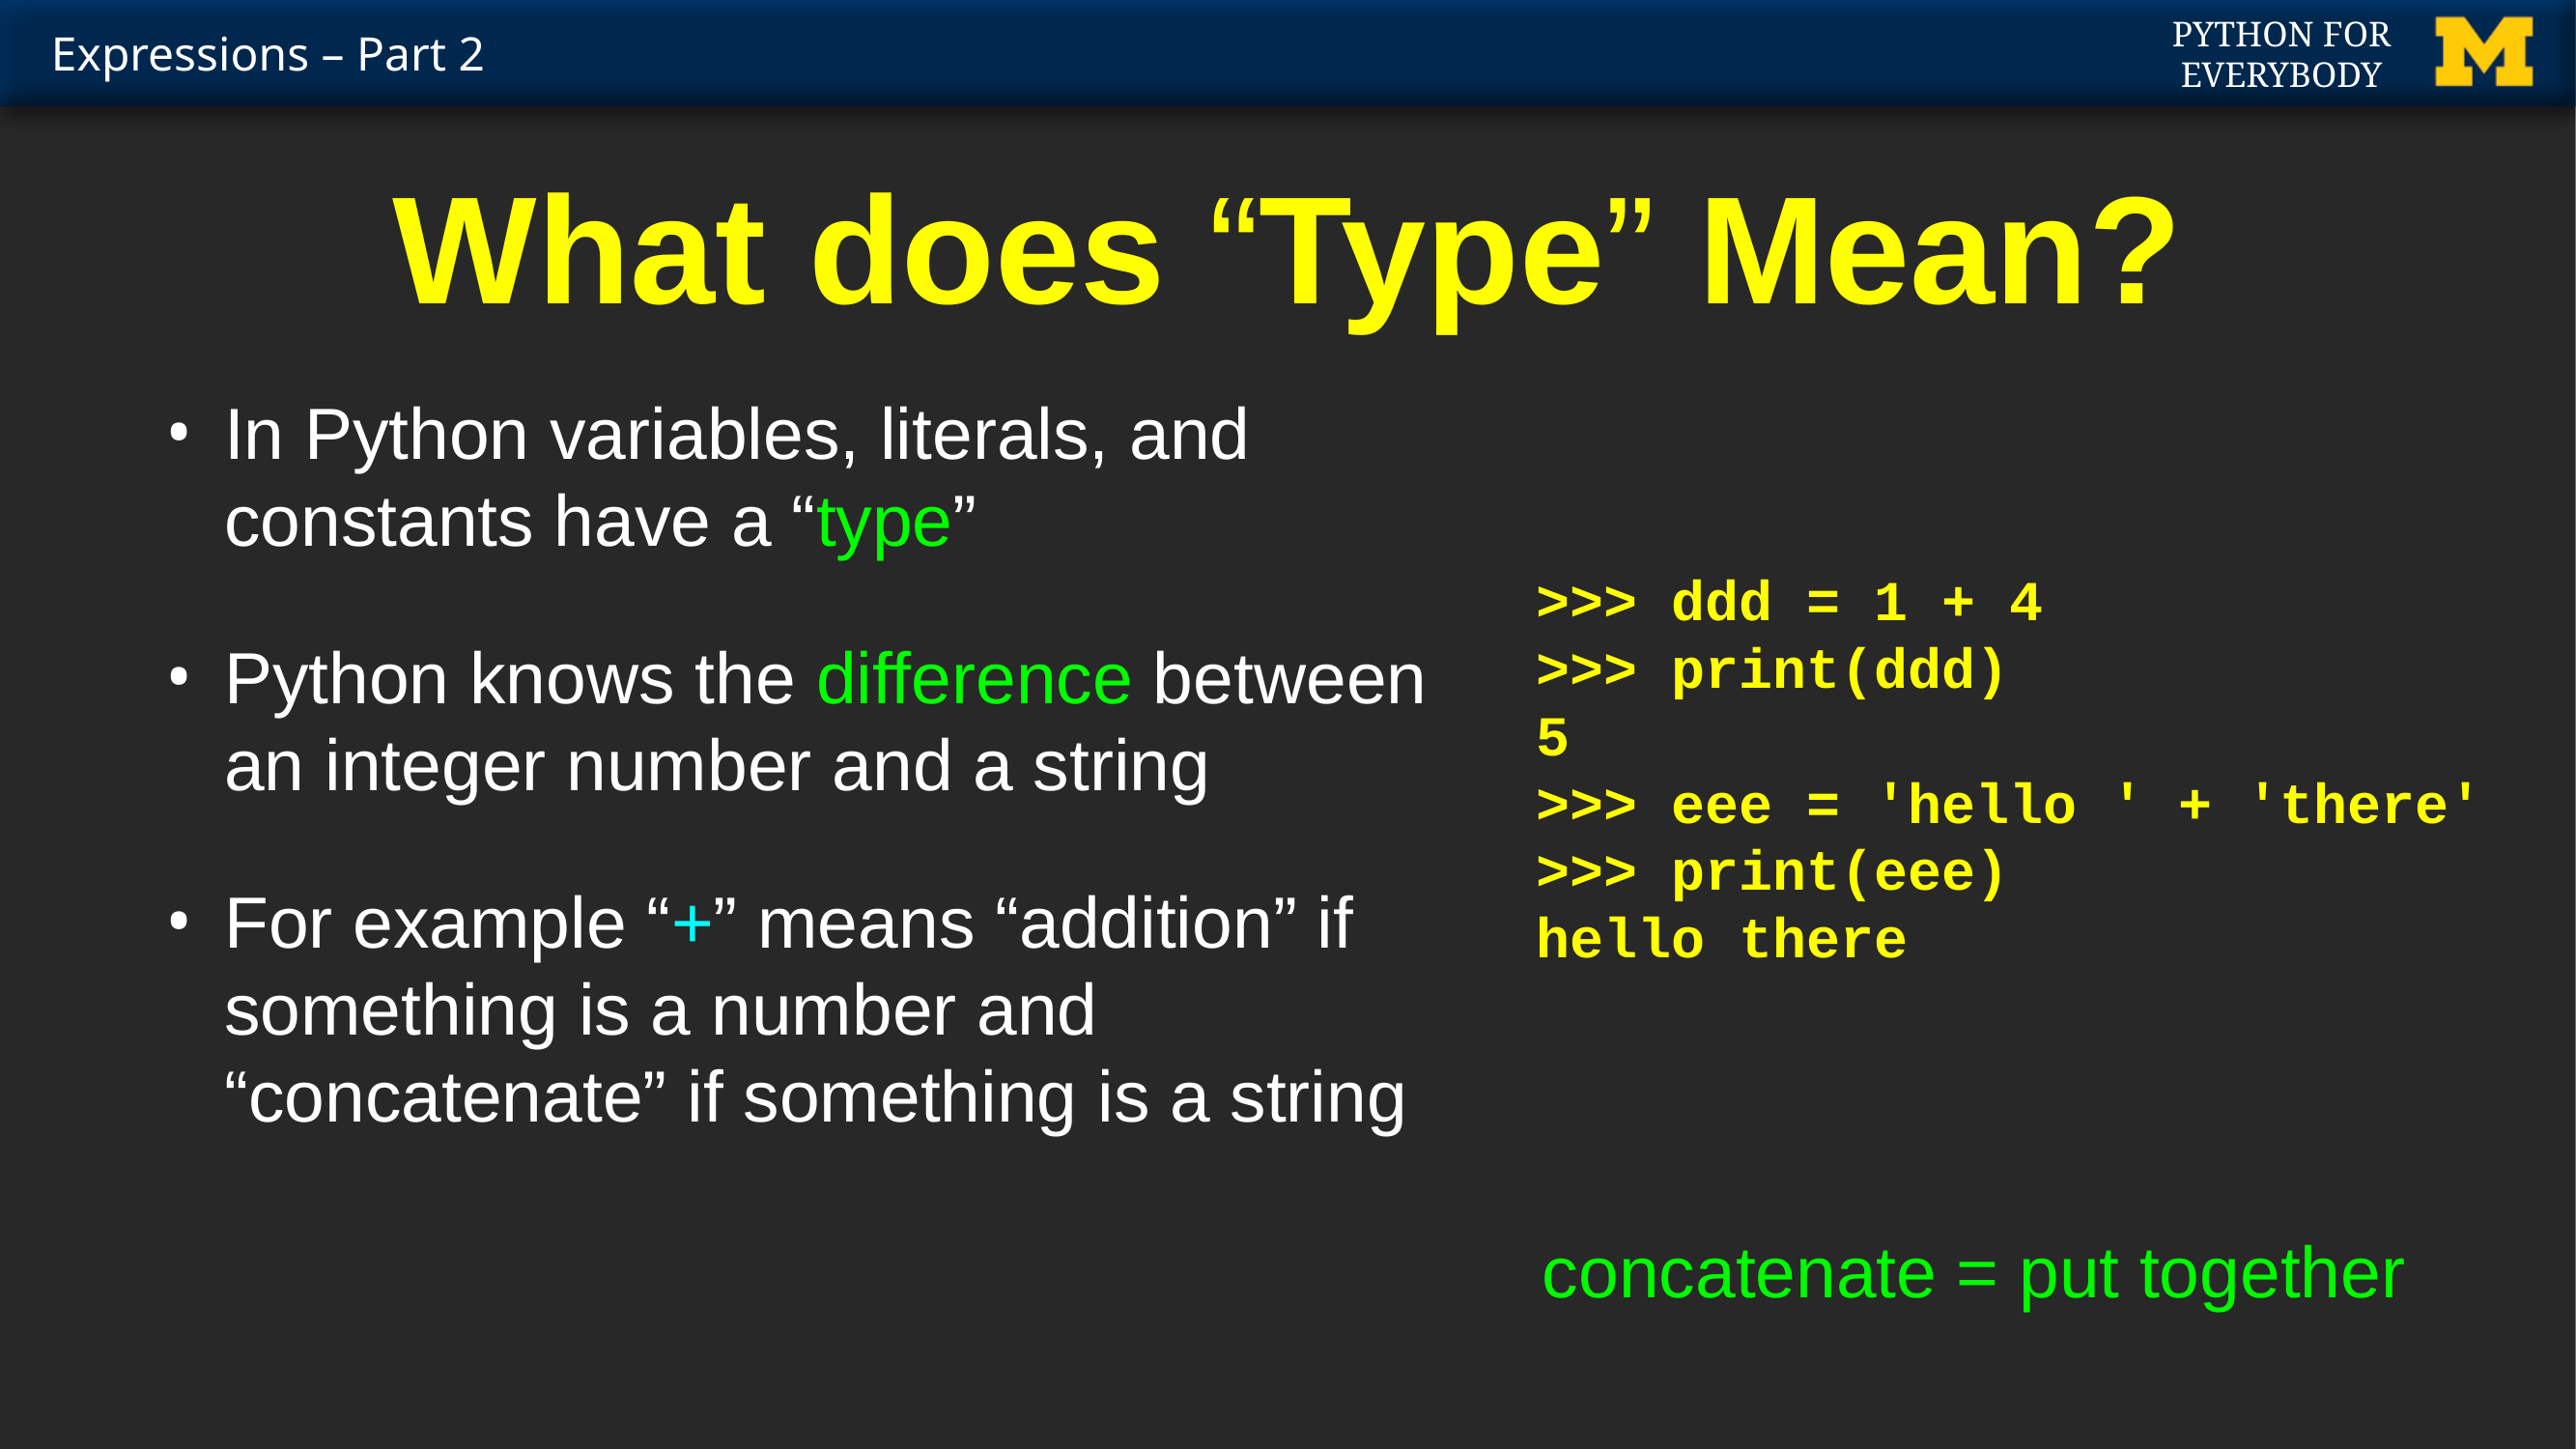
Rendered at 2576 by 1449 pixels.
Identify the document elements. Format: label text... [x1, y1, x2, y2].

list In Python variables, literals, and constants have a “type” Python knows the difference between an integer number and a string For example “+” means “addition” if something is a number and “concatenate” if something is a string [99, 283, 1454, 1240]
picture [0, 0, 2576, 1449]
text_box >>> ddd = 1 + 4 >>> print(ddd) 5 >>> eee = 'hello ' + 'there' >>> print(eee) hello there [1536, 511, 2500, 1023]
text_box concatenate = put together [1482, 1219, 2467, 1319]
title What does “Type” Mean? [99, 143, 2476, 342]
